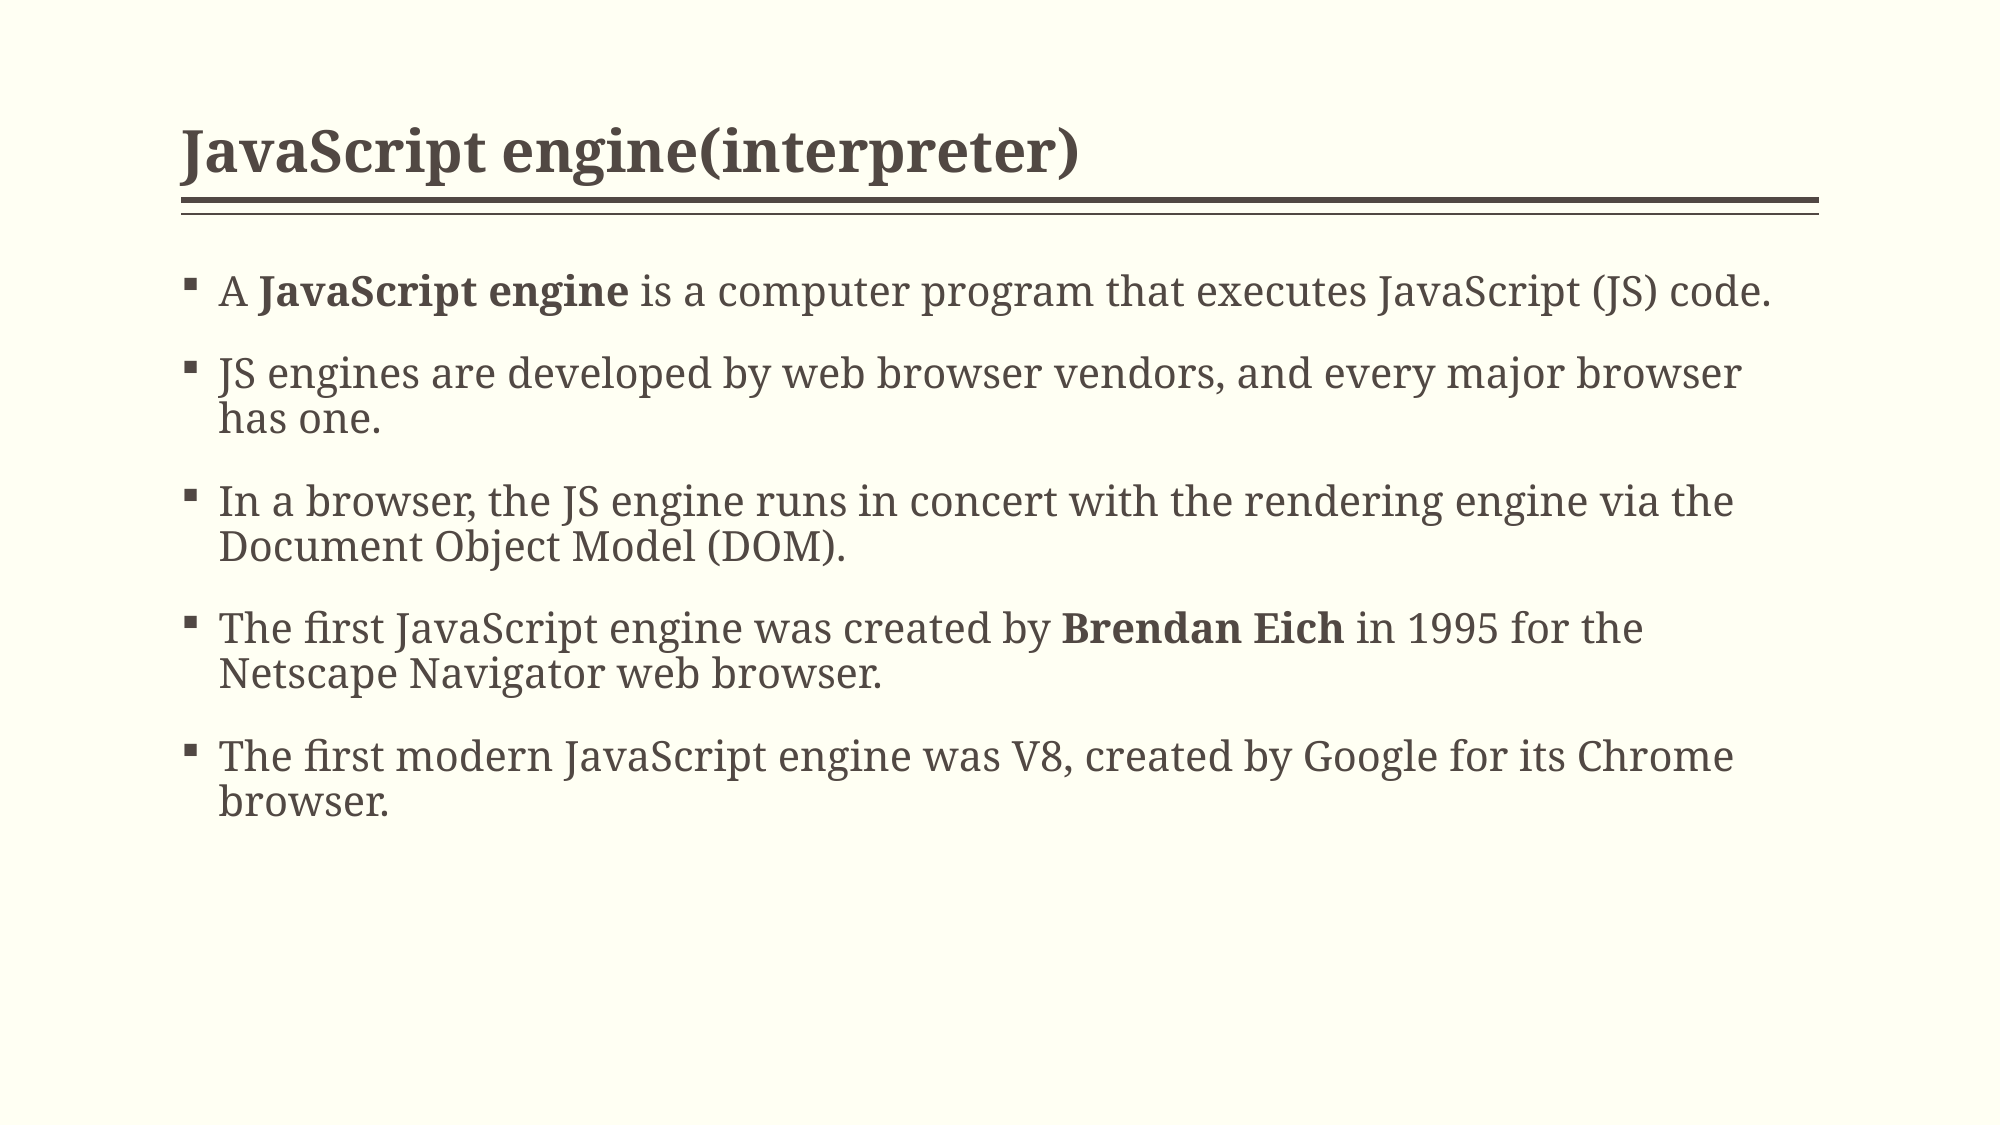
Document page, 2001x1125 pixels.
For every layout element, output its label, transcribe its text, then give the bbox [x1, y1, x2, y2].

title JavaScript engine(interpreter) [181, 12, 1819, 193]
list A JavaScript engine is a computer program that executes JavaScript (JS) code. JS engines are developed by web browser vendors, and every major browser has one. In a browser, the JS engine runs in concert with the rendering engine via the Document Object Model (DOM). The first JavaScript engine was created by Brendan Eich in 1995 for the Netscape Navigator web browser. The first modern JavaScript engine was V8, created by Google for its Chrome browser. [181, 262, 1819, 1013]
